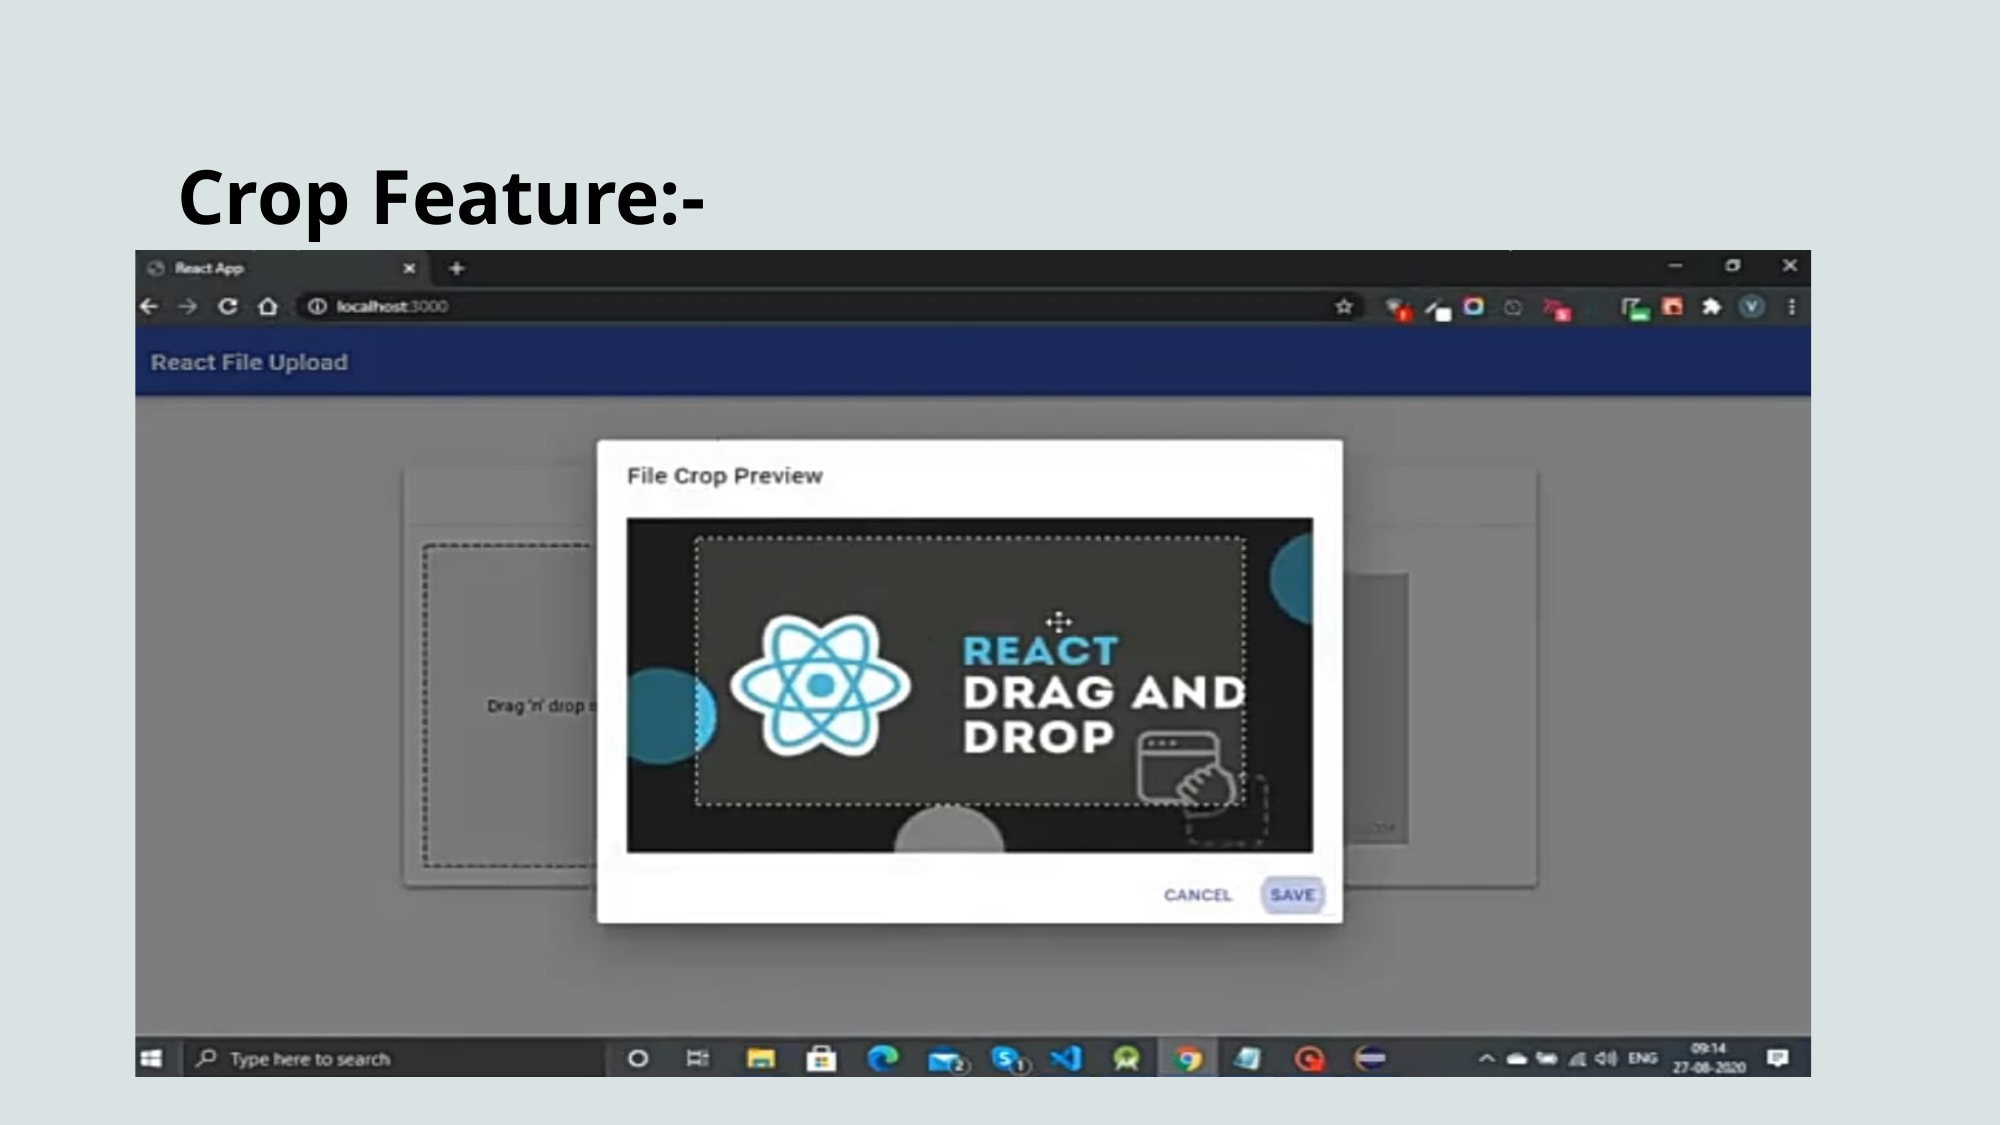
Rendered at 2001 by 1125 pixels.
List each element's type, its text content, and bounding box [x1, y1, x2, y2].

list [135, 246, 1812, 1077]
title Crop Feature:- [162, 64, 1838, 248]
